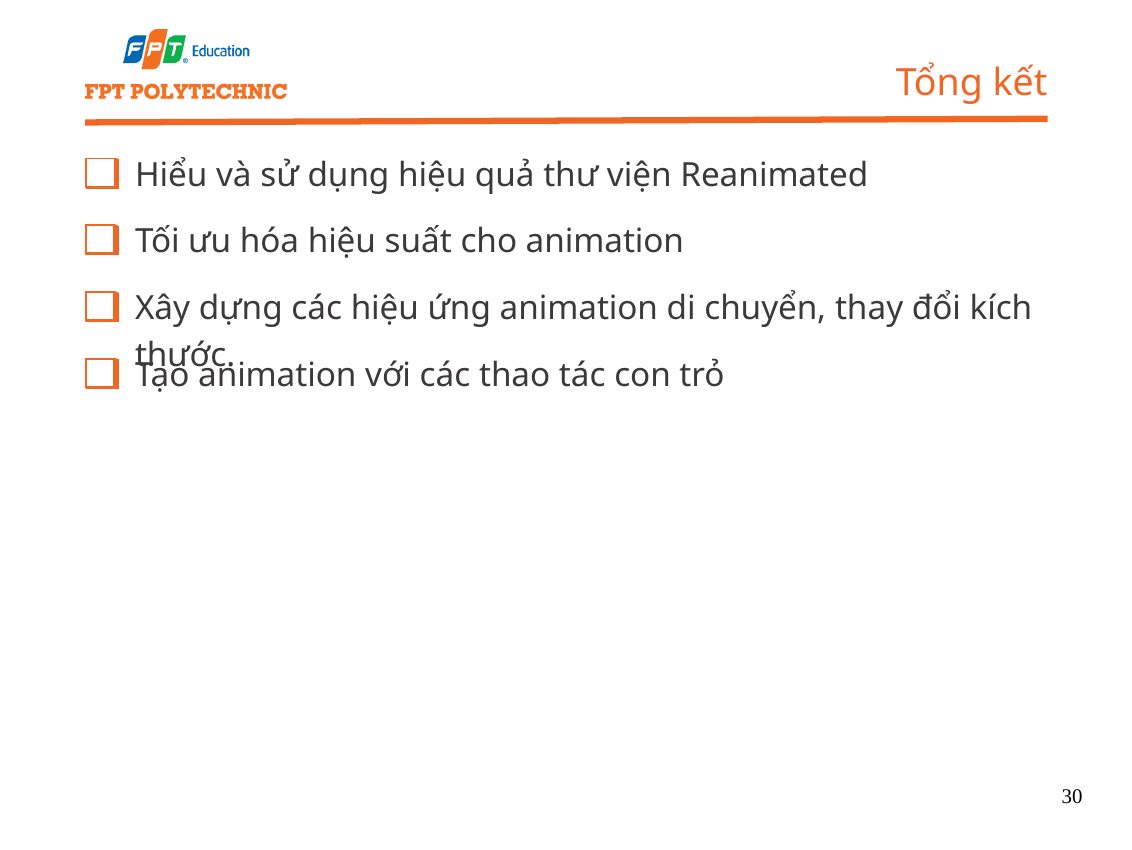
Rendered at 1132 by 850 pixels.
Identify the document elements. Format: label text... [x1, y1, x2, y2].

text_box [84, 279, 1038, 327]
text_box Tổng kết [308, 50, 1048, 104]
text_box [84, 154, 1038, 194]
text_box [85, 29, 287, 99]
text_box 30 [1047, 778, 1083, 808]
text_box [84, 346, 1038, 394]
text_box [84, 220, 1038, 260]
